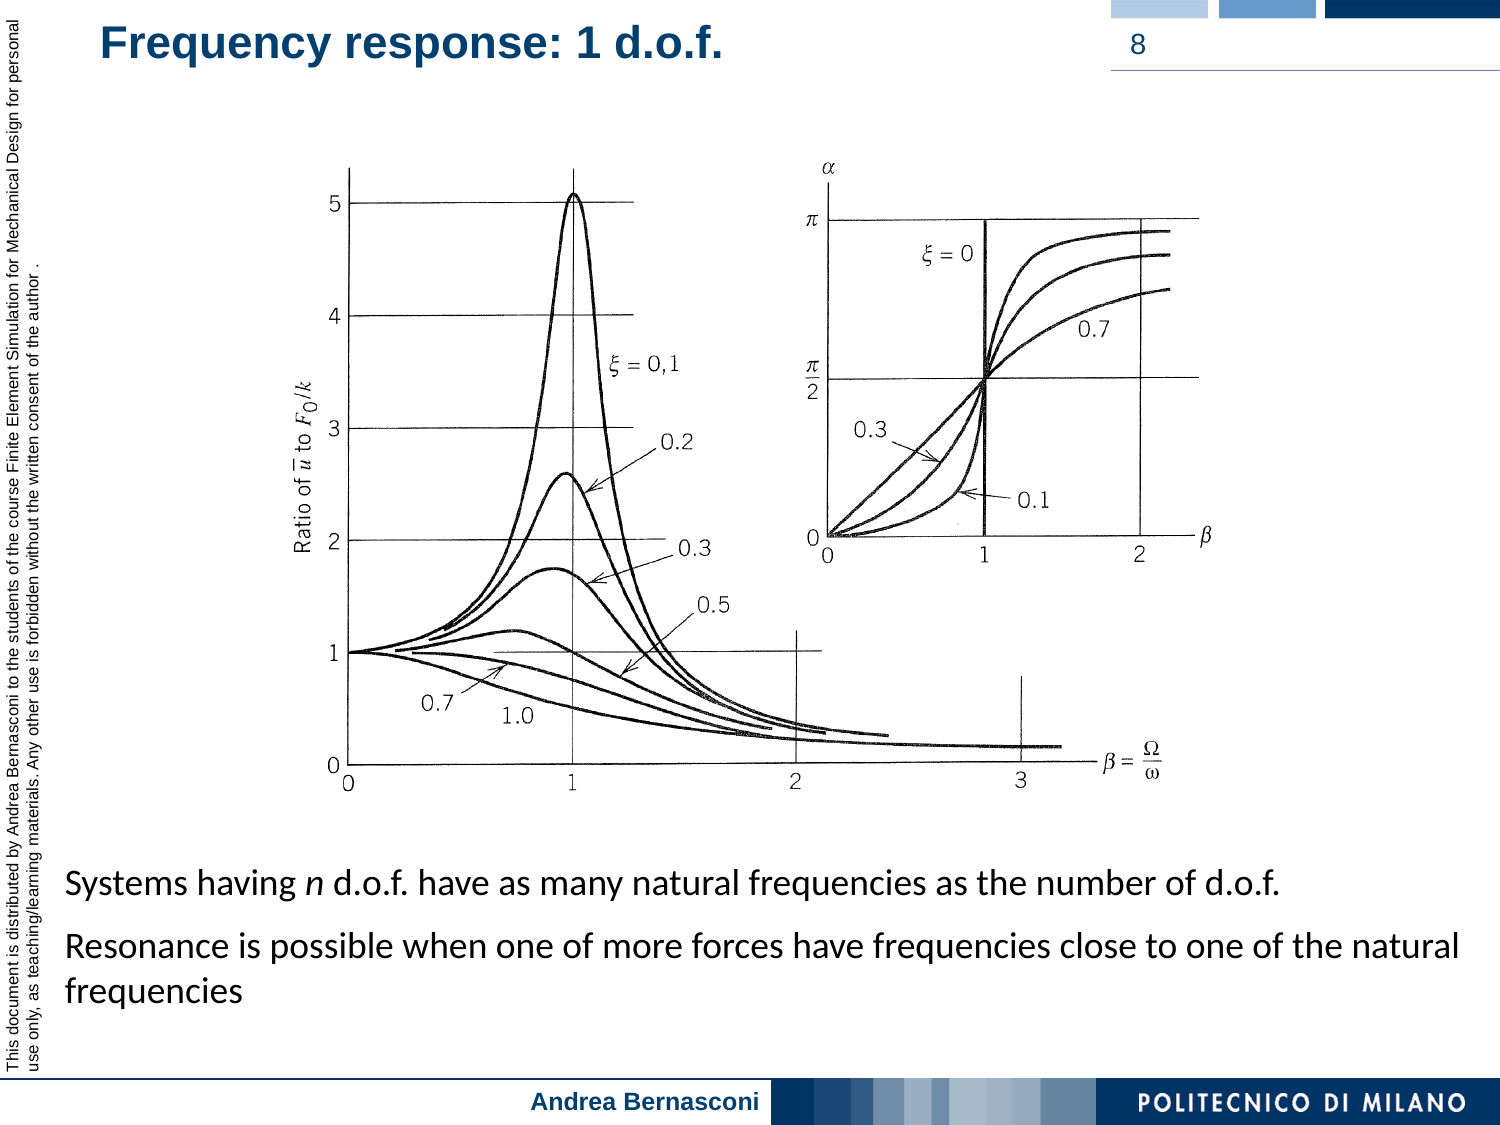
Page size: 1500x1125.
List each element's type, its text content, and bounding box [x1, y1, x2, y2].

picture [241, 136, 1259, 807]
text_box Systems having n d.o.f. have as many natural frequencies as the number of d.o.f. Resonance is possible when one of more forces have frequencies close to one of the natural frequencies [64, 857, 1471, 1012]
picture [1103, 0, 1500, 74]
picture [0, 1074, 1500, 1125]
slide_number 8 [1105, 24, 1324, 60]
title Frequency response: 1 d.o.f. [99, 12, 1075, 150]
